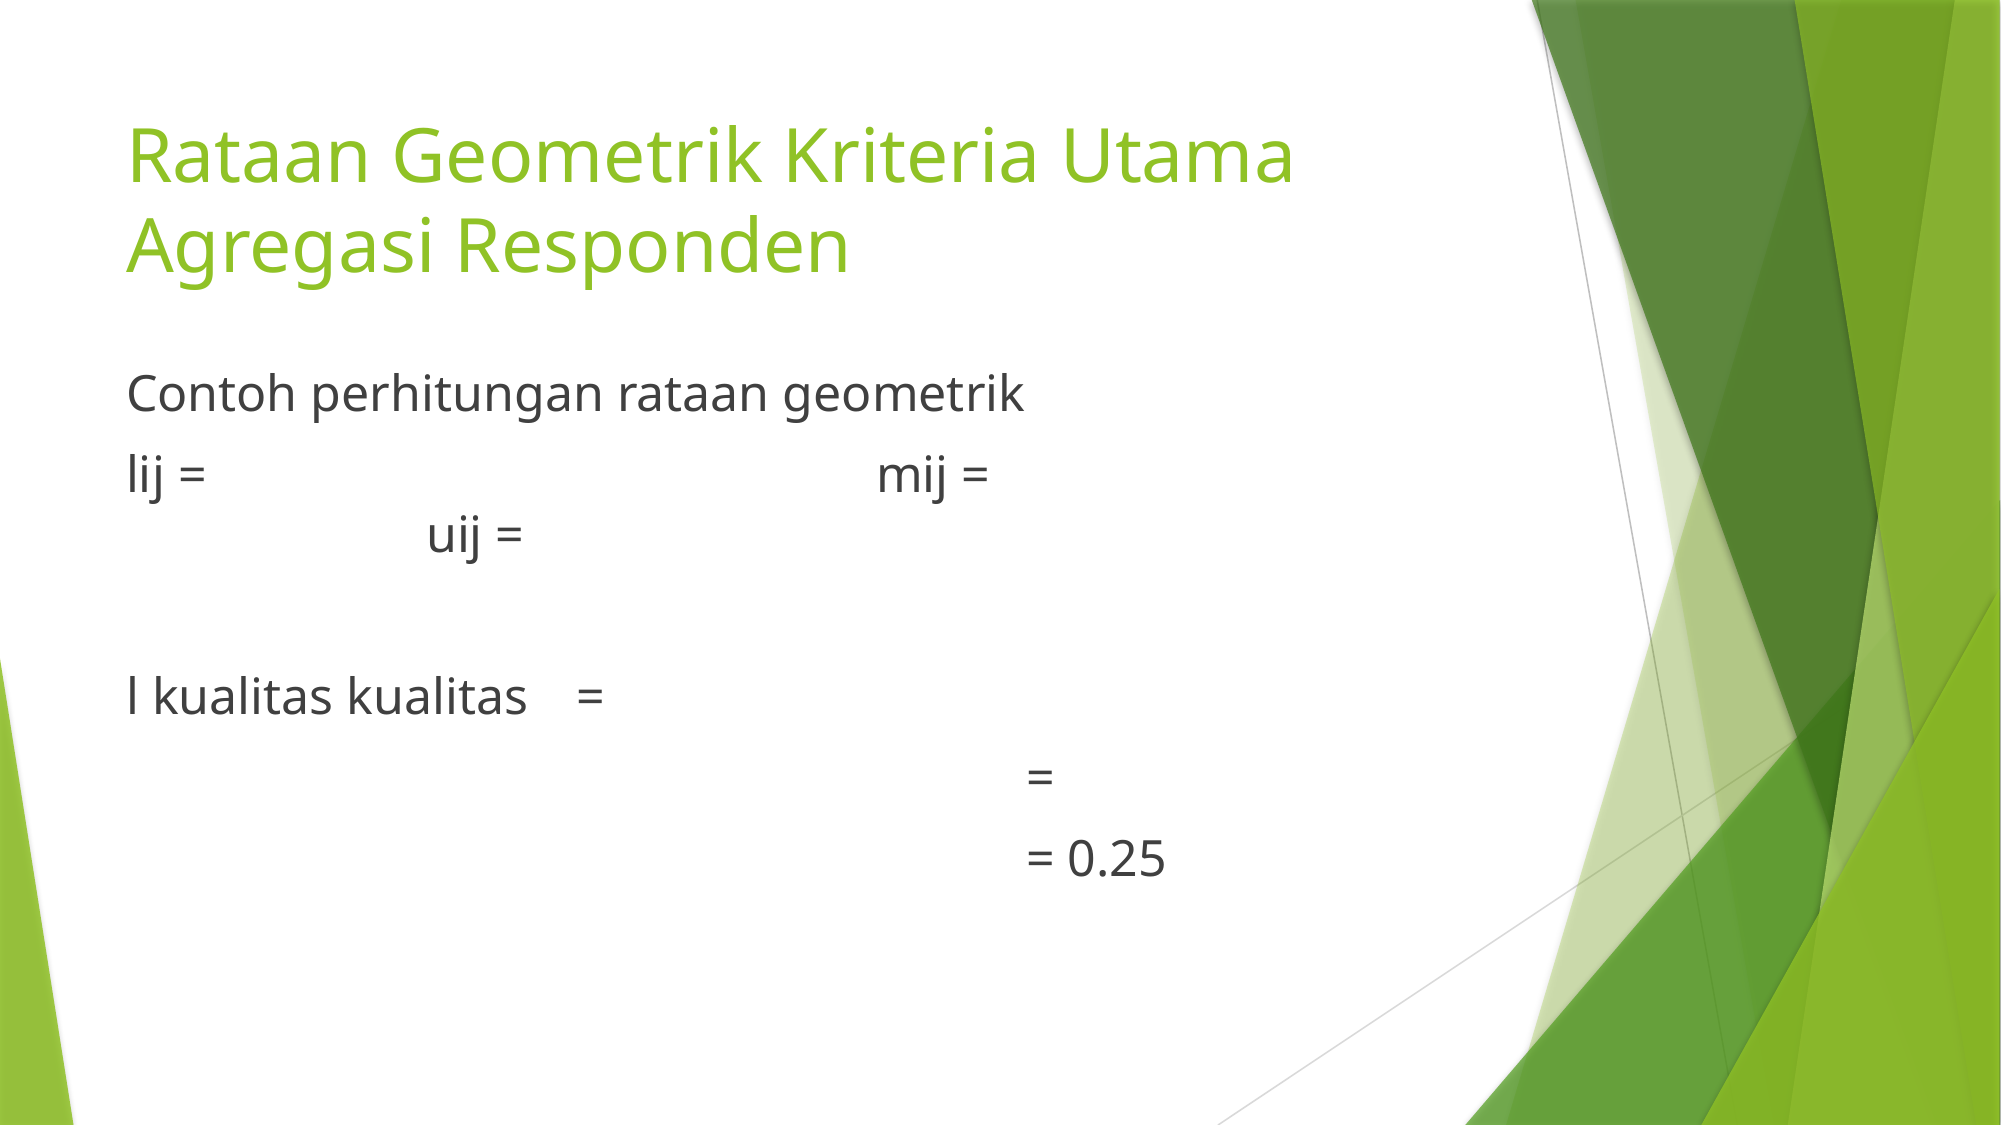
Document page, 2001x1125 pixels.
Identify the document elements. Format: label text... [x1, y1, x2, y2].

title Rataan Geometrik Kriteria Utama Agregasi Responden [111, 99, 1522, 317]
